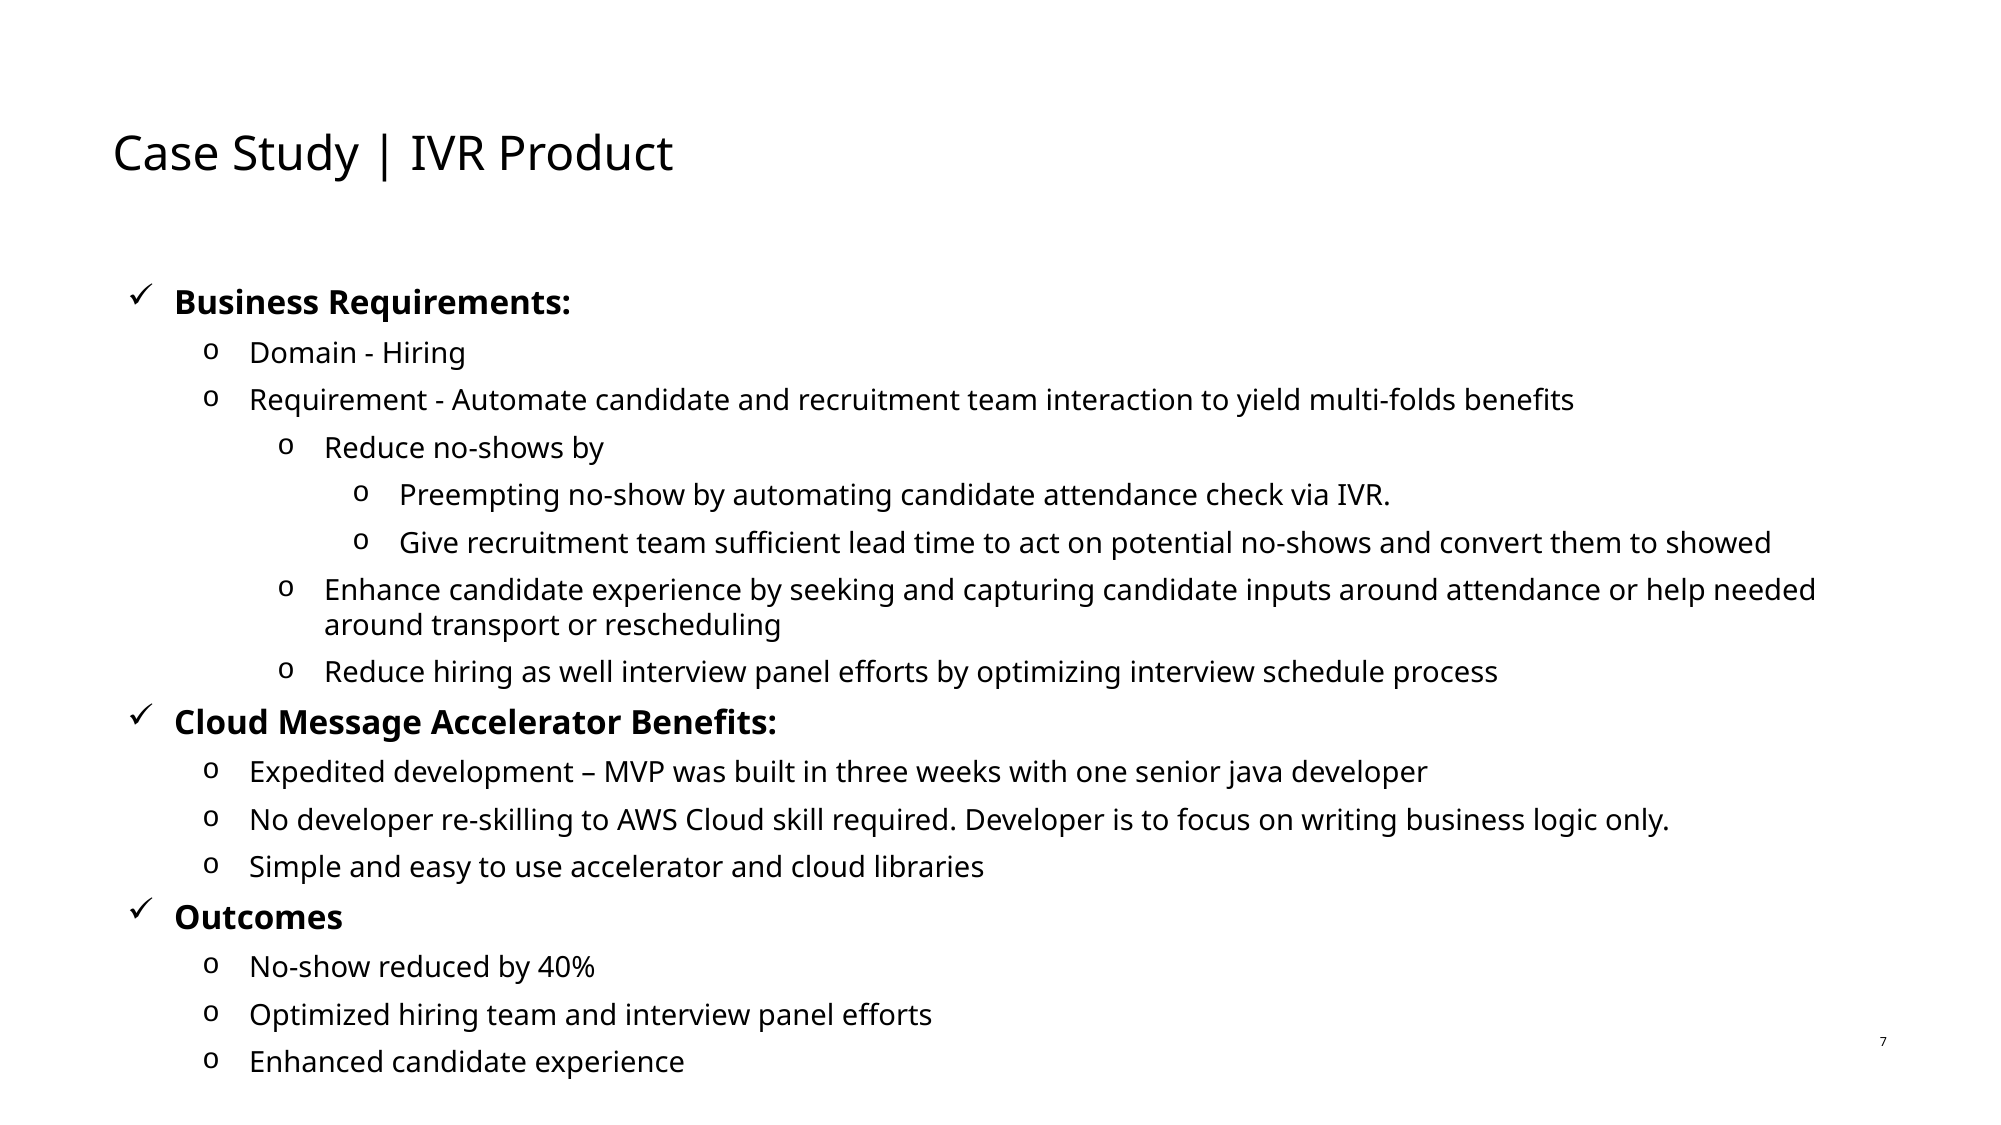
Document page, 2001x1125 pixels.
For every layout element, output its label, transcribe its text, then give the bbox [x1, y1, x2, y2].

text_box Business Requirements: Domain - Hiring Requirement - Automate candidate and recruitment team interaction to yield multi-folds benefits Reduce no-shows by Preempting no-show by automating candidate attendance check via IVR. Give recruitment team sufficient lead time to act on potential no-shows and convert them to showed Enhance candidate experience by seeking and capturing candidate inputs around attendance or help needed around transport or rescheduling Reduce hiring as well interview panel efforts by optimizing interview schedule process Cloud Message Accelerator Benefits: Expedited development – MVP was built in three weeks with one senior java developer No developer re-skilling to AWS Cloud skill required. Developer is to focus on writing business logic only. Simple and easy to use accelerator and cloud libraries Outcomes No-show reduced by 40% Optimized hiring team and interview panel efforts Enhanced candidate experience [112, 274, 1842, 1125]
title Case Study | IVR Product [112, 122, 1887, 246]
slide_number 7 [1842, 1035, 1887, 1051]
